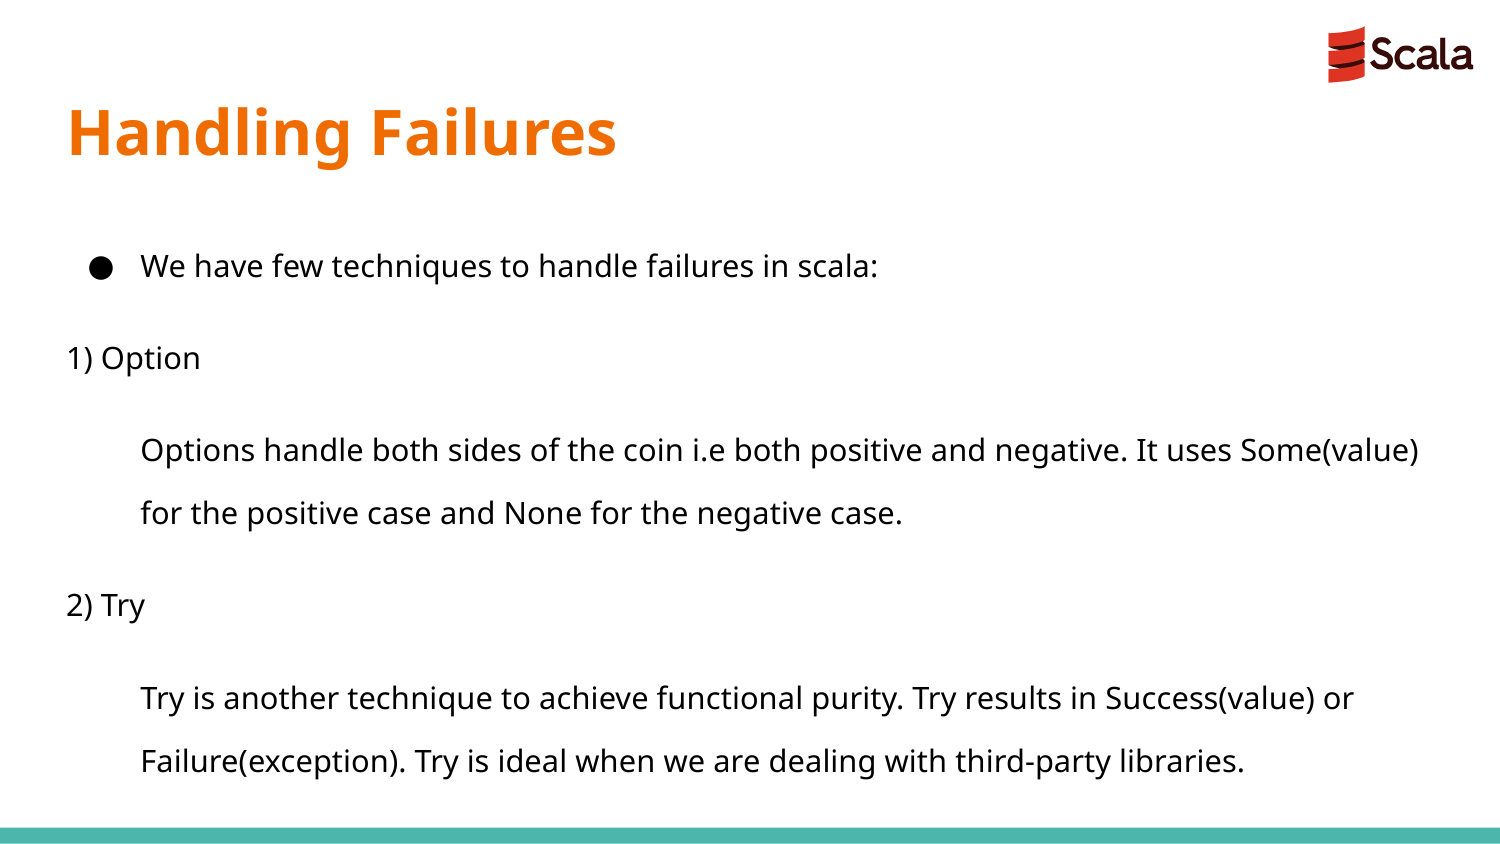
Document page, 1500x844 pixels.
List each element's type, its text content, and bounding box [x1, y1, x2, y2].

title Handling Failures [51, 72, 1449, 189]
picture [1319, 20, 1479, 94]
list We have few techniques to handle failures in scala: 1) Option Options handle both sides of the coin i.e both positive and negative. It uses Some(value) for the positive case and None for the negative case. 2) Try Try is another technique to achieve functional purity. Try results in Success(value) or Failure(exception). Try is ideal when we are dealing with third-party libraries. [51, 207, 1449, 802]
